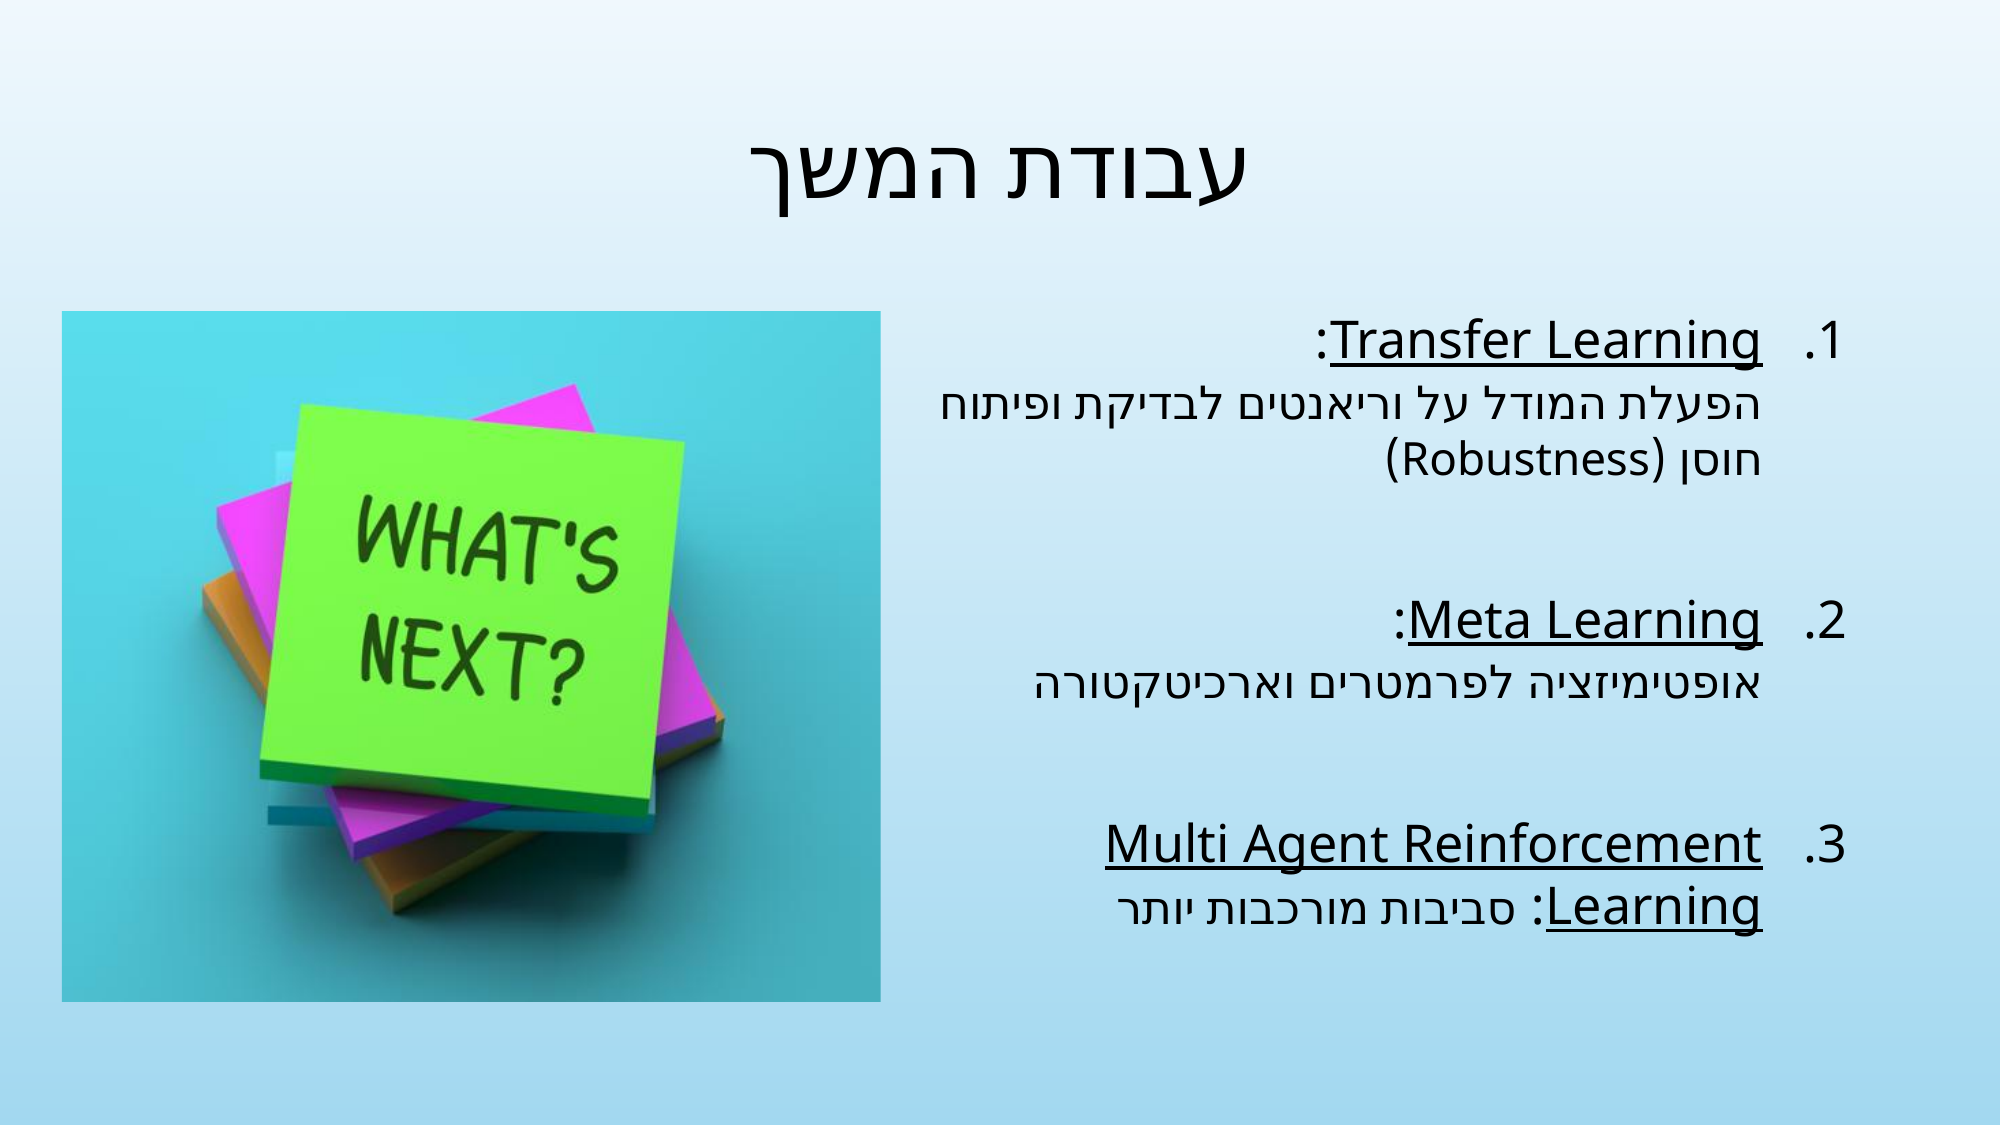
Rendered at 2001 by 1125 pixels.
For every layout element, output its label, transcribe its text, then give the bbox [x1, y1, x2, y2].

title עבודת המשך [137, 59, 1863, 278]
list Transfer Learning: הפעלת המודל על וריאנטים לבדיקת ופיתוח חוסן (Robustness) Meta Learning: אופטימיזציה לפרמטרים וארכיטקטורה Multi Agent Reinforcement Learning: סביבות מורכבות יותר [917, 299, 1863, 1014]
picture [61, 310, 882, 1003]
